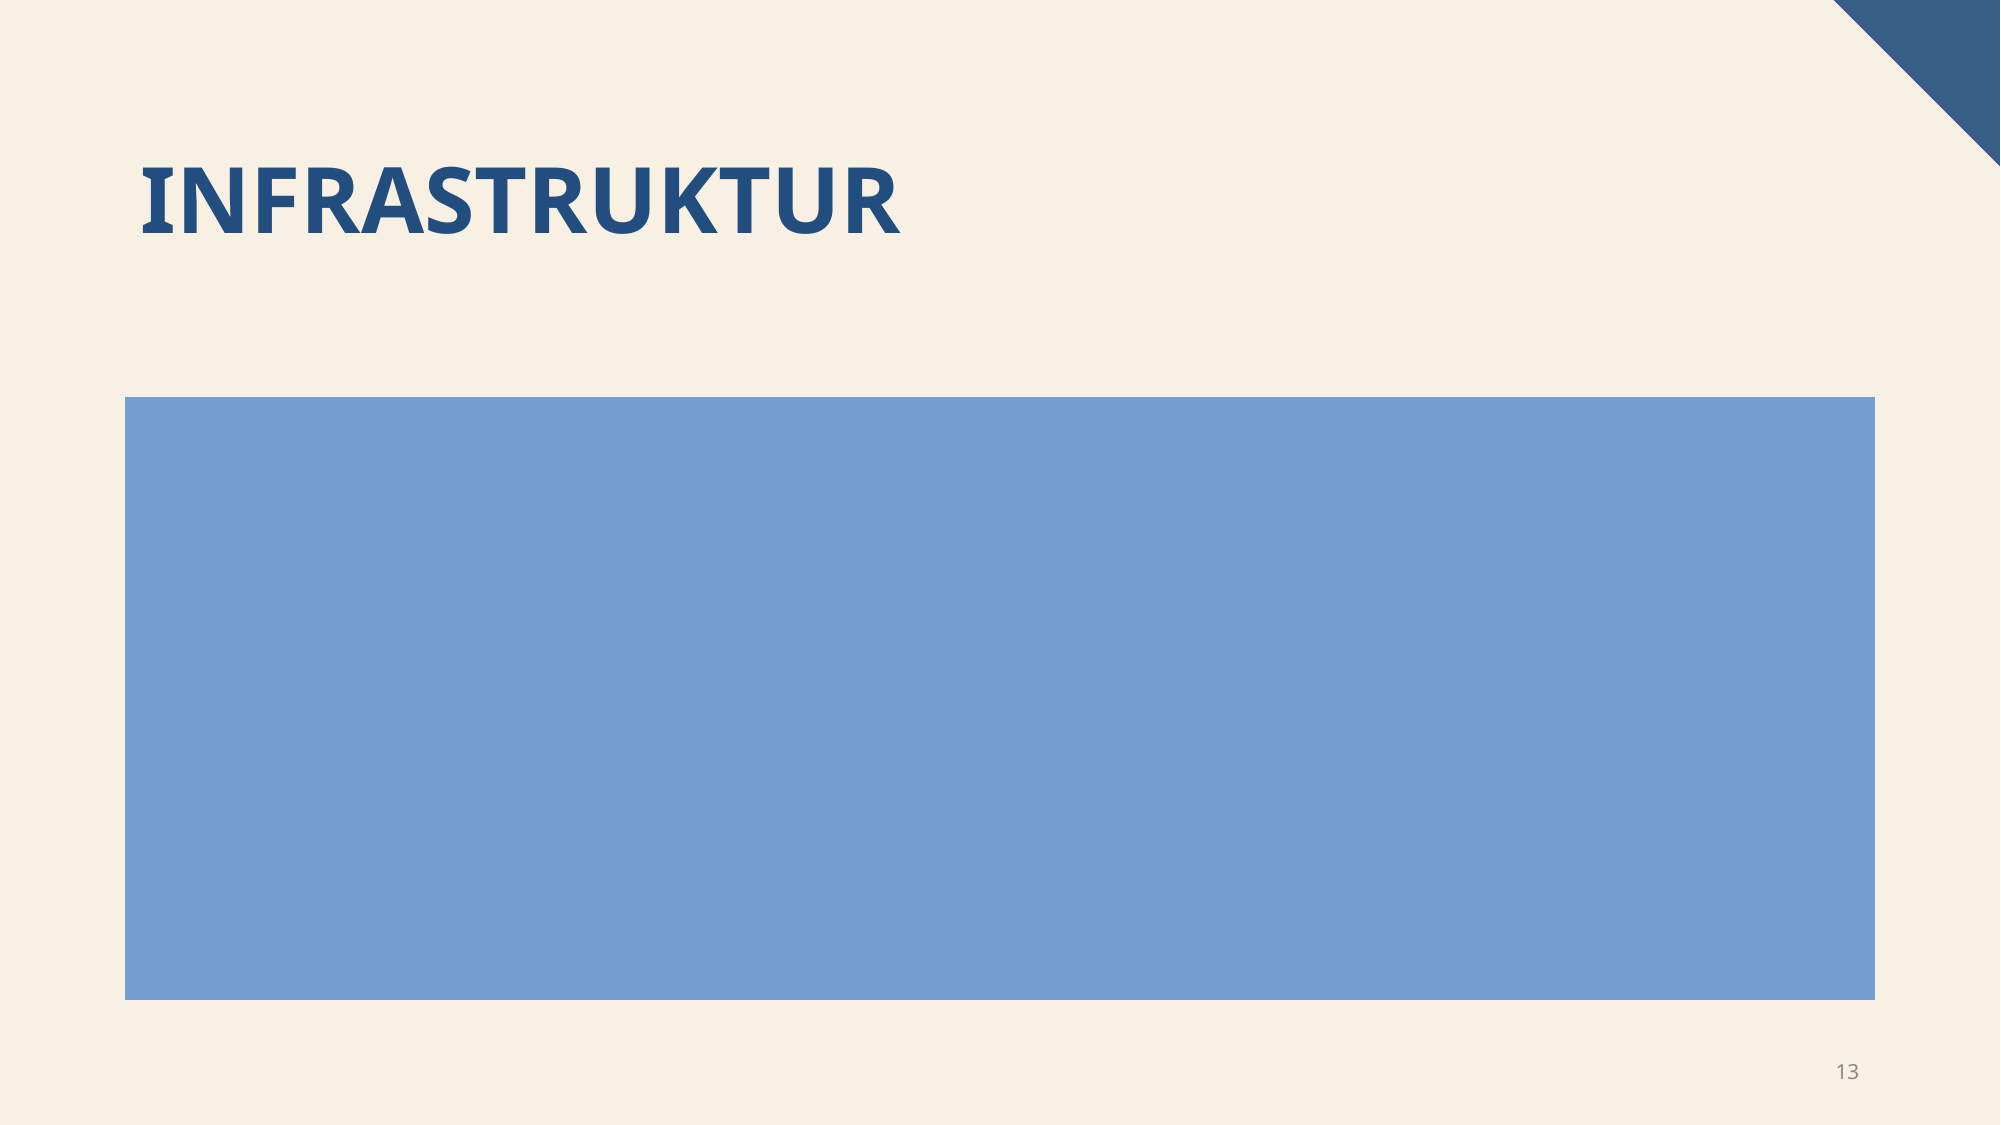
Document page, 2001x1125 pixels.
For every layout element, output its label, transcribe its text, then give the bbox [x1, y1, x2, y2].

slide_number 13 [1799, 1042, 1875, 1103]
title Infrastruktur [125, 146, 1875, 365]
